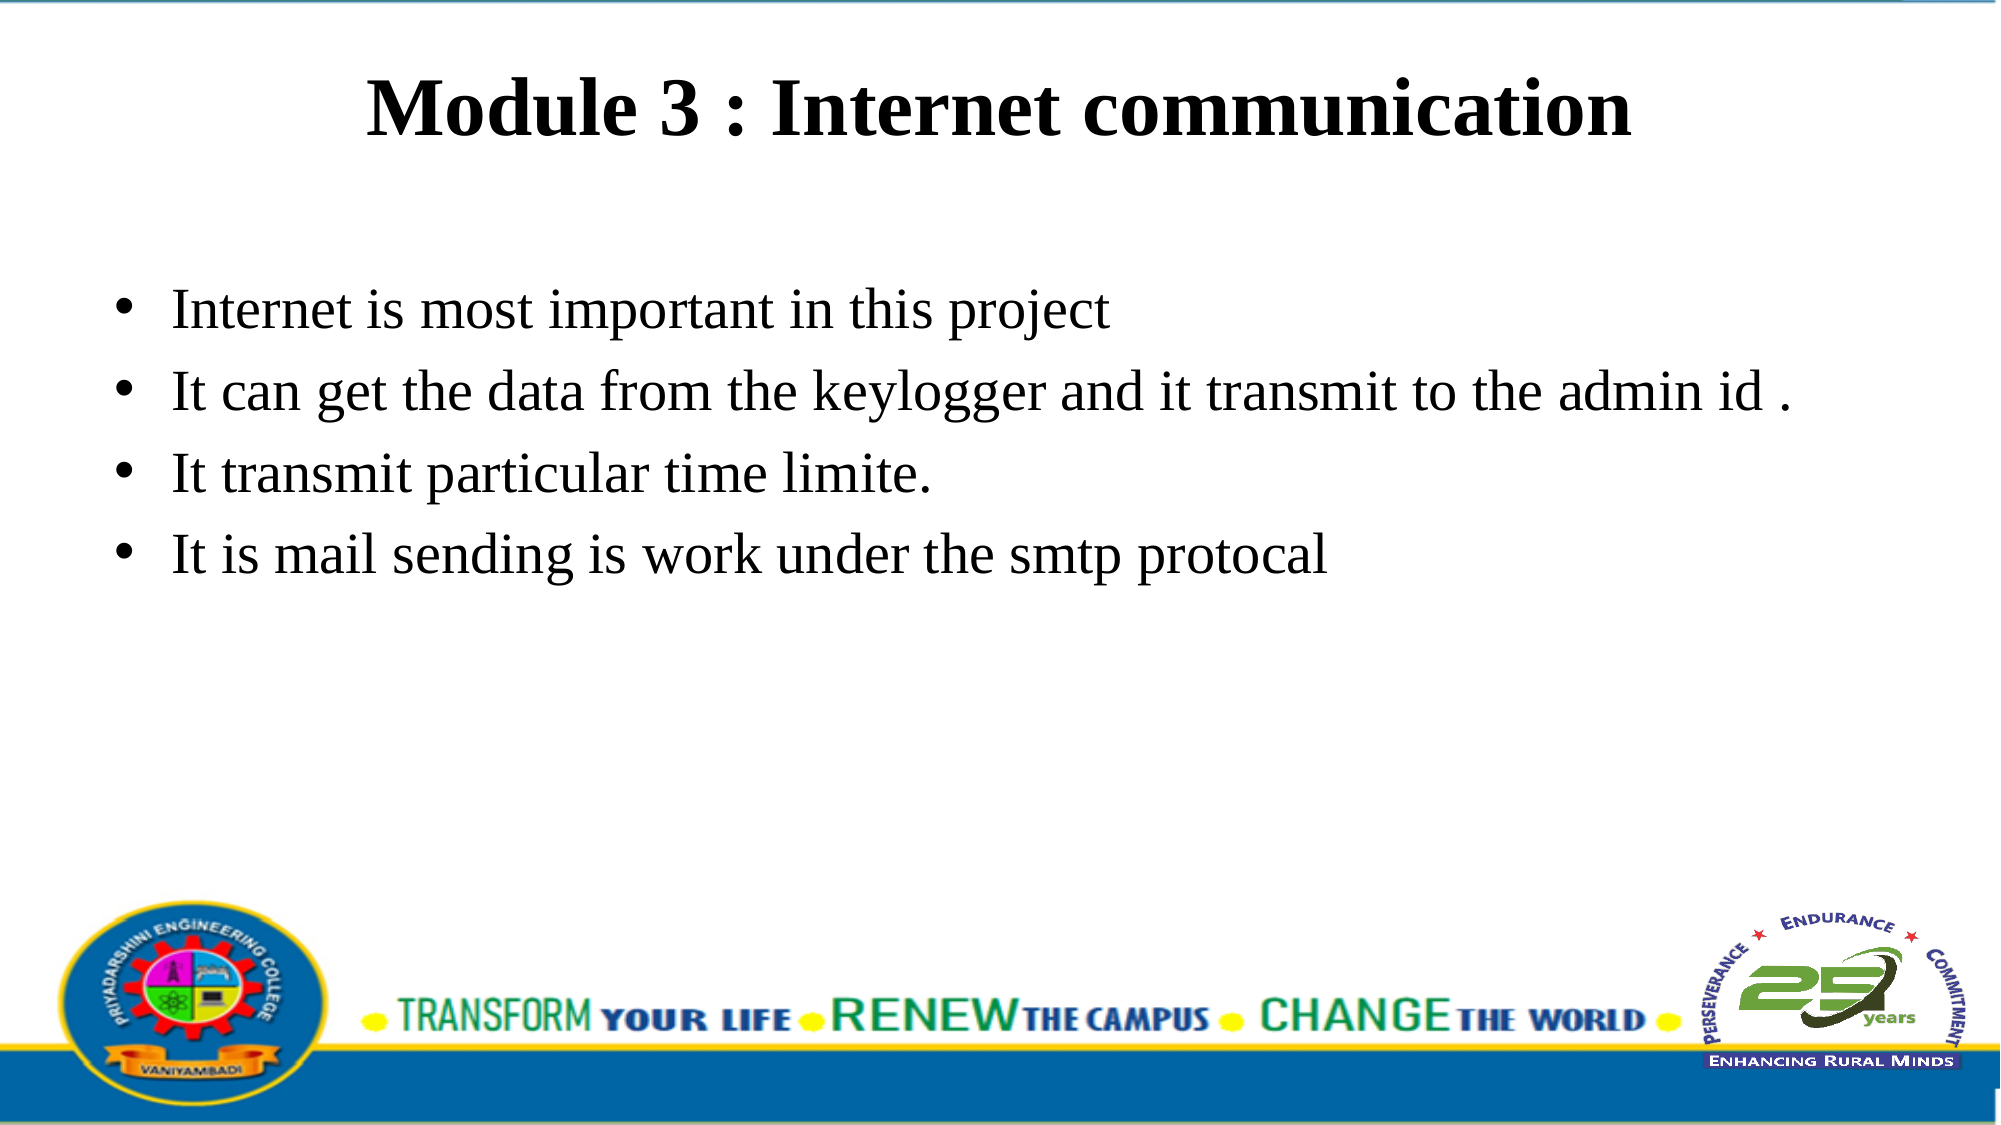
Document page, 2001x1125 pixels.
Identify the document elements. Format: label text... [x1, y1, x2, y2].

title Module 3 : Internet communication [99, 45, 1900, 233]
picture [0, 0, 2000, 1125]
list Internet is most important in this project It can get the data from the keylogger and it transmit to the admin id . It transmit particular time limite. It is mail sending is work under the smtp protocal [99, 263, 1900, 1003]
